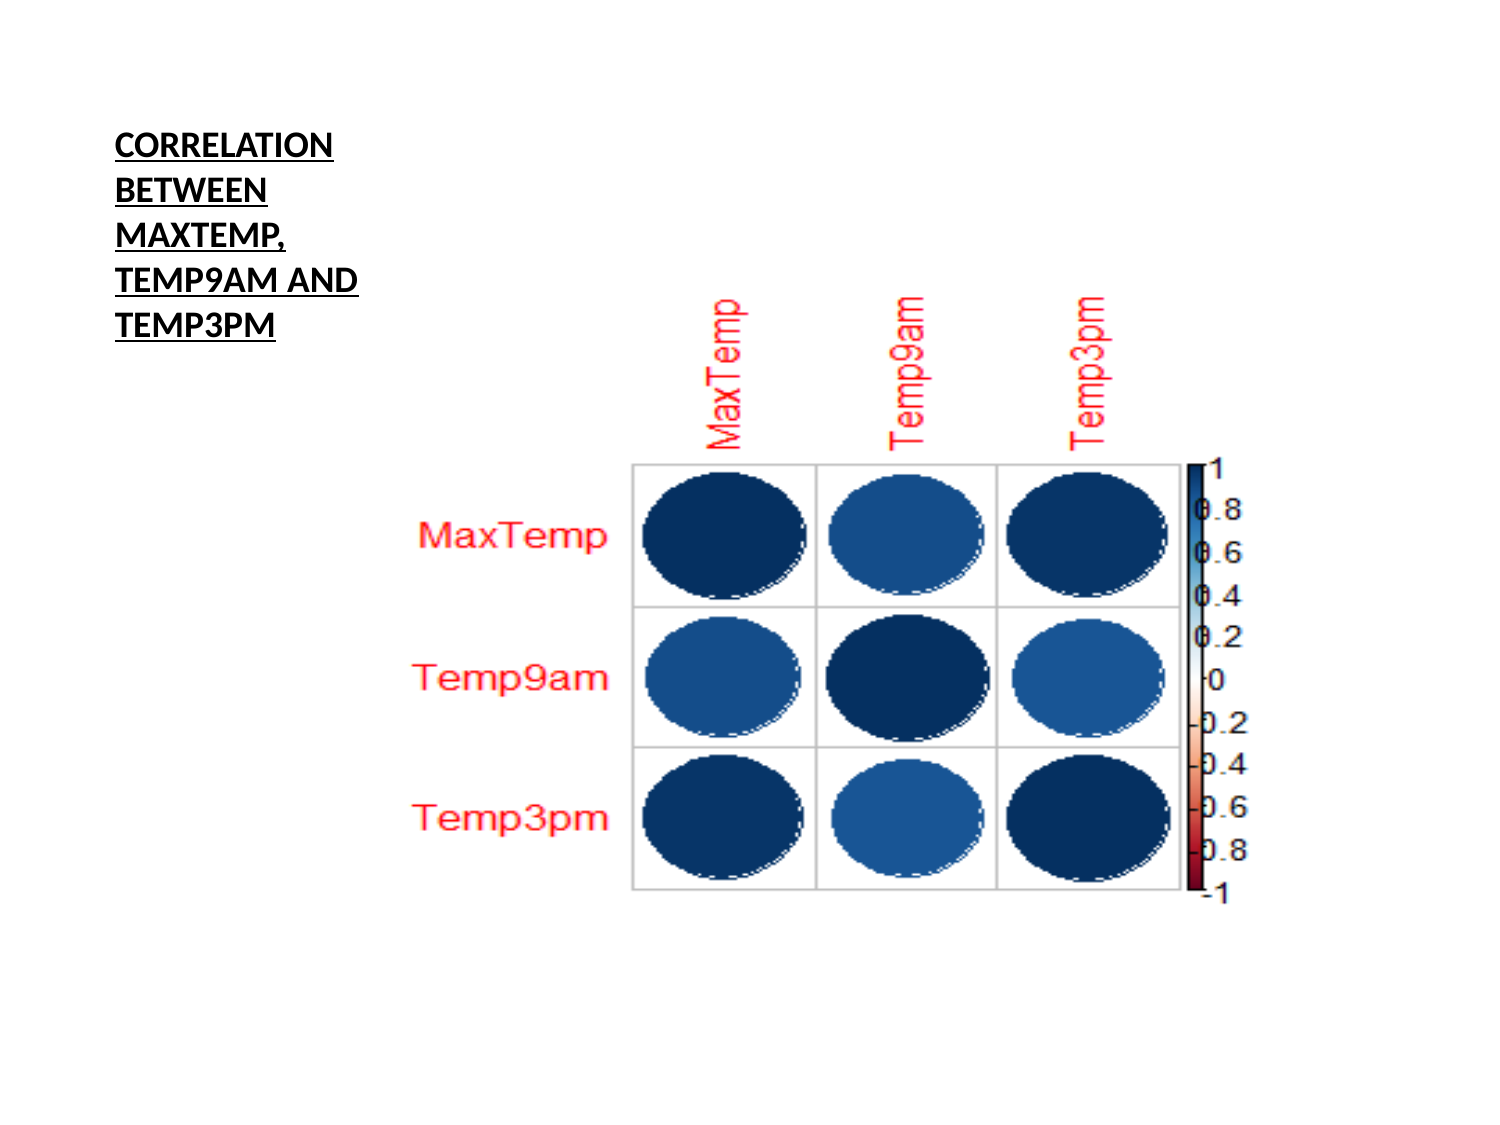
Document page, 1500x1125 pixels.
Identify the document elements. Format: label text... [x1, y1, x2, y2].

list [174, 199, 1263, 1025]
text_box CORRELATION BETWEEN MAXTEMP, TEMP9AM AND TEMP3PM [99, 112, 438, 353]
